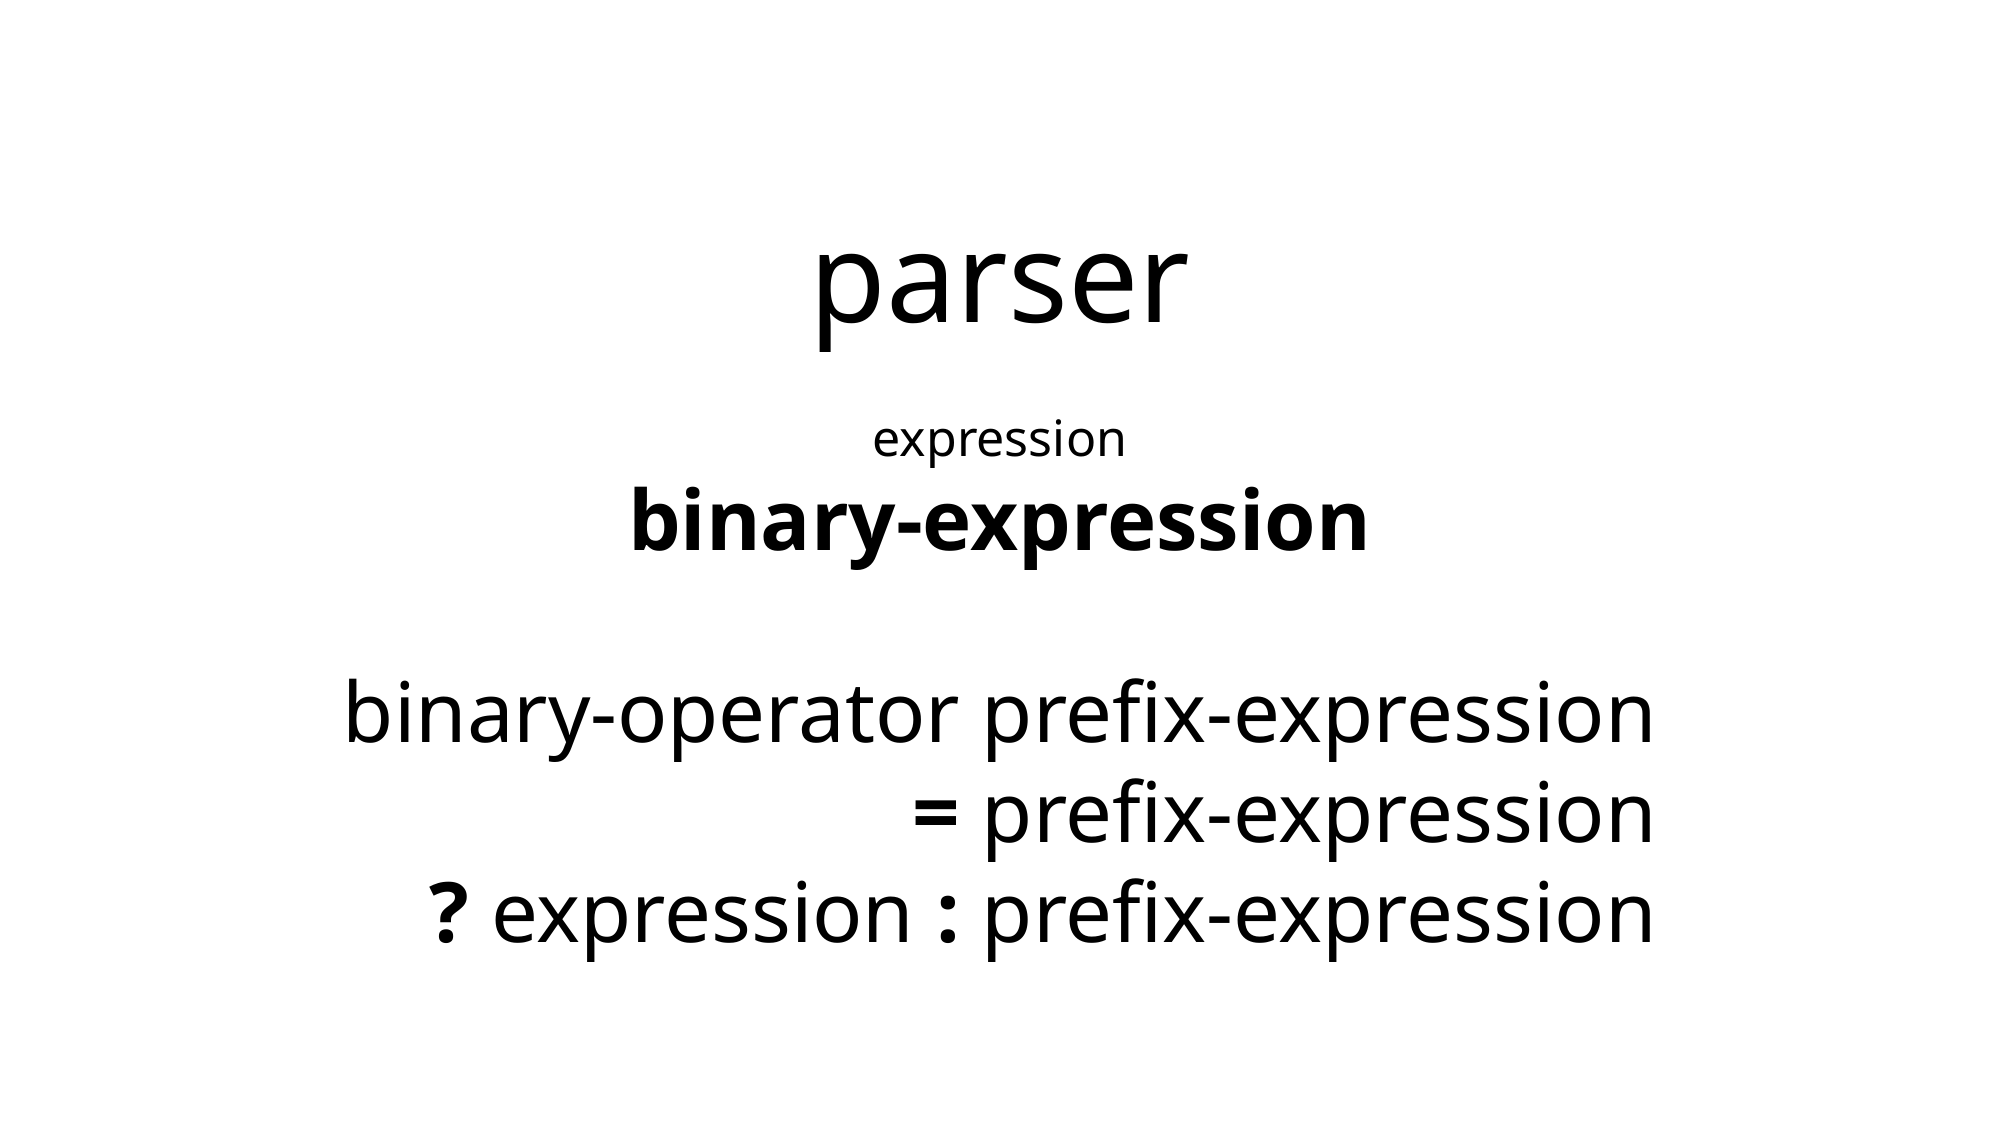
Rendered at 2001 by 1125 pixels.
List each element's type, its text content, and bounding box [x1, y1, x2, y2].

text_box expression binary-expression [613, 399, 1387, 575]
text_box parser [794, 189, 1206, 355]
text_box binary-operator prefix-expression = prefix-expression ? expression : prefix-expression [327, 651, 1672, 967]
